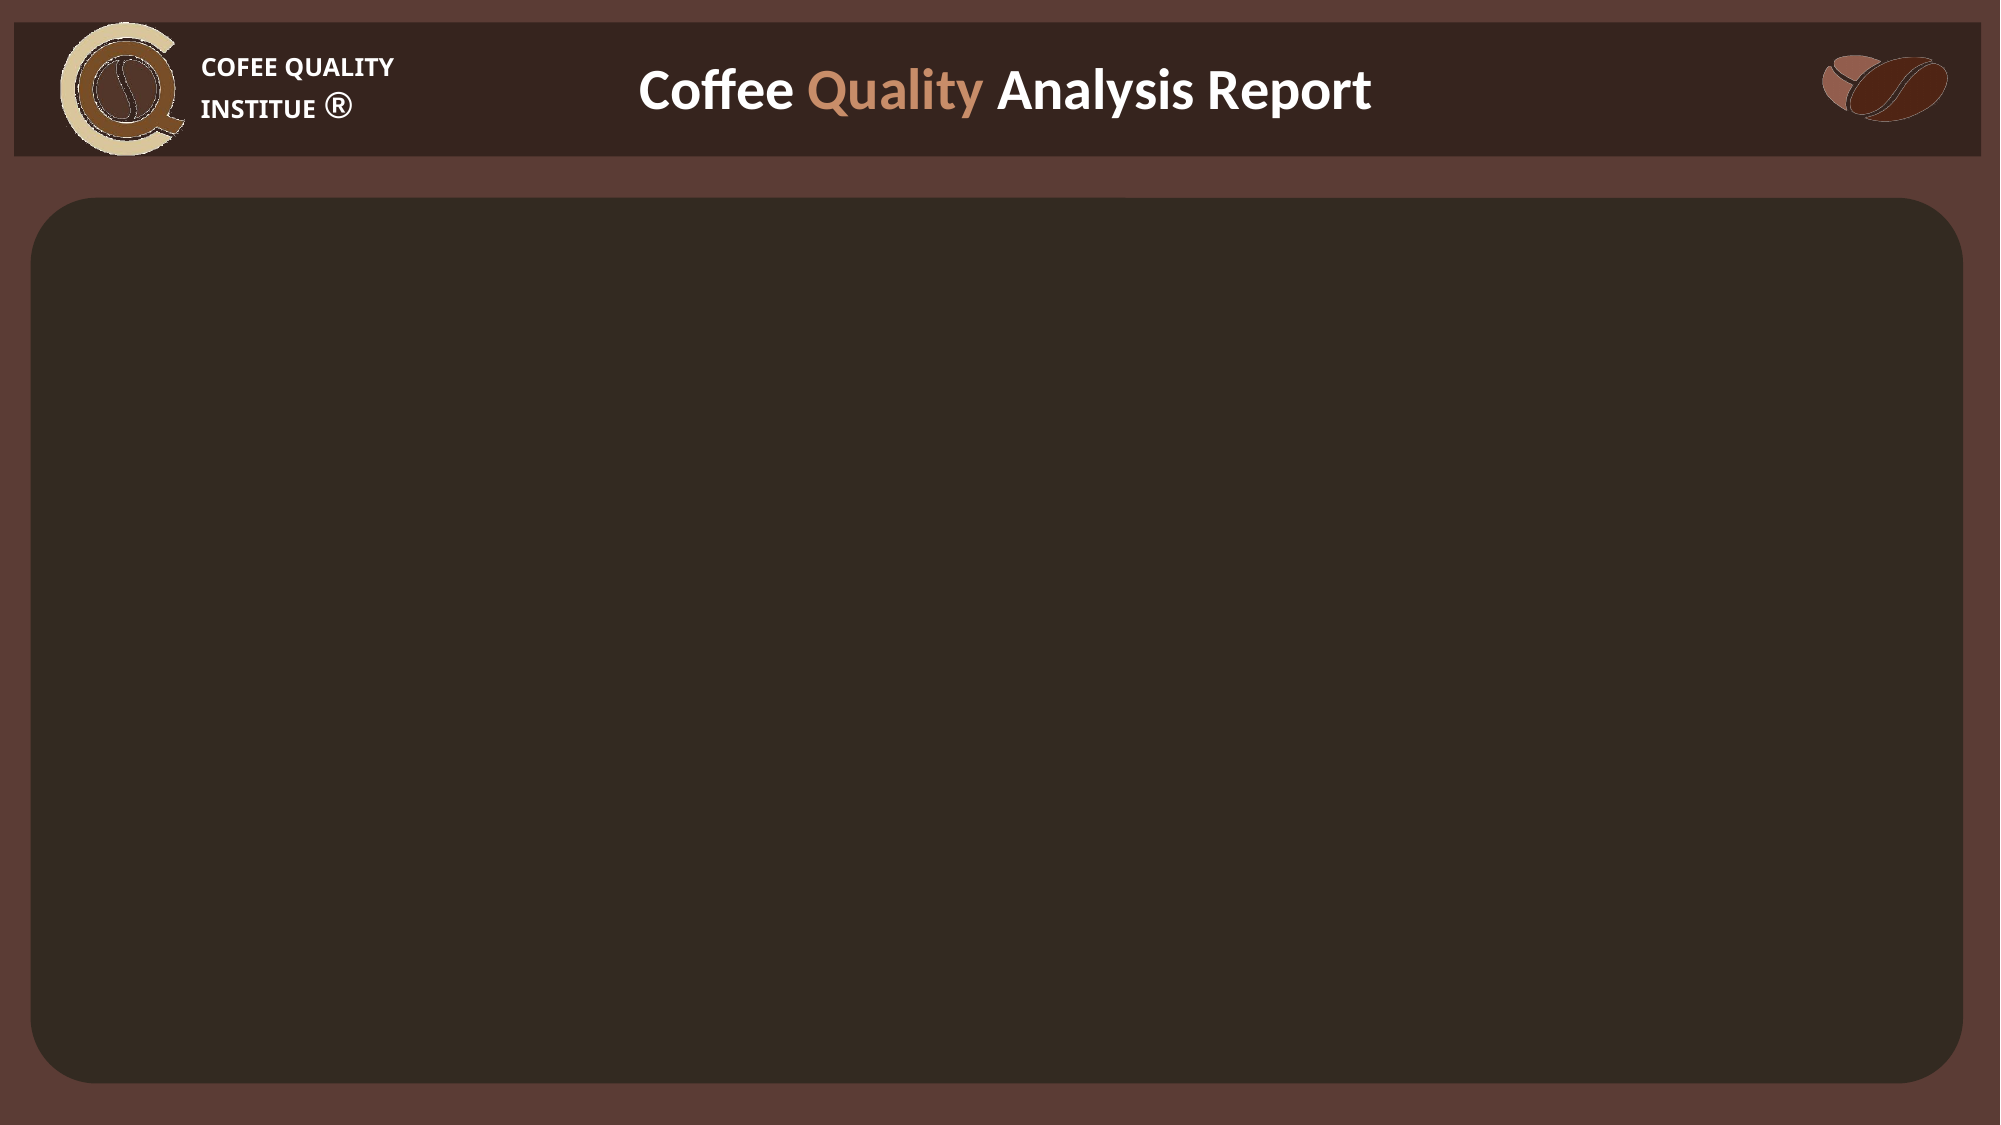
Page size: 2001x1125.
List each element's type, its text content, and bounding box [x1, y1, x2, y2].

text_box [29, 196, 1965, 1085]
picture [56, 22, 187, 157]
picture [1788, 22, 1982, 156]
text_box COFEE QUALITY INSTITUE ® [187, 44, 853, 134]
text_box [13, 21, 1982, 157]
text_box Coffee Quality Analysis Report [625, 44, 1422, 129]
